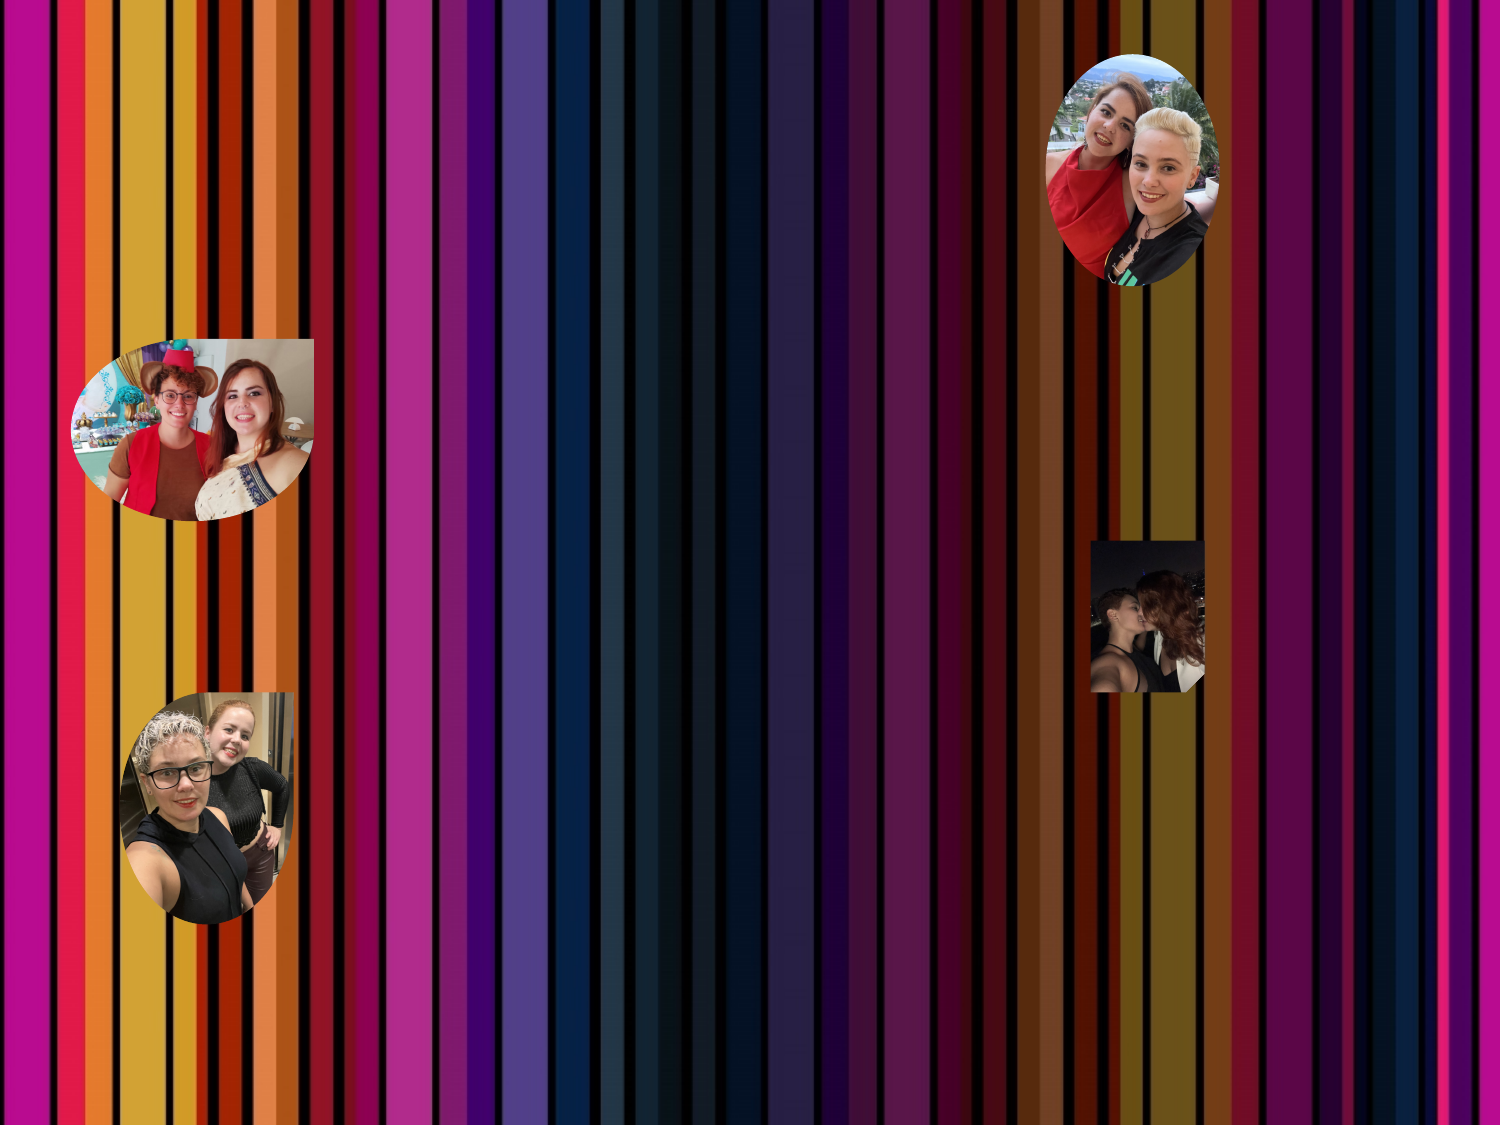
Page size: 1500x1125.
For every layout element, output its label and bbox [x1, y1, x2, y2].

picture [1045, 54, 1220, 287]
picture [70, 338, 315, 522]
picture [1090, 540, 1205, 693]
picture [119, 692, 294, 925]
list [0, 0, 1500, 1125]
